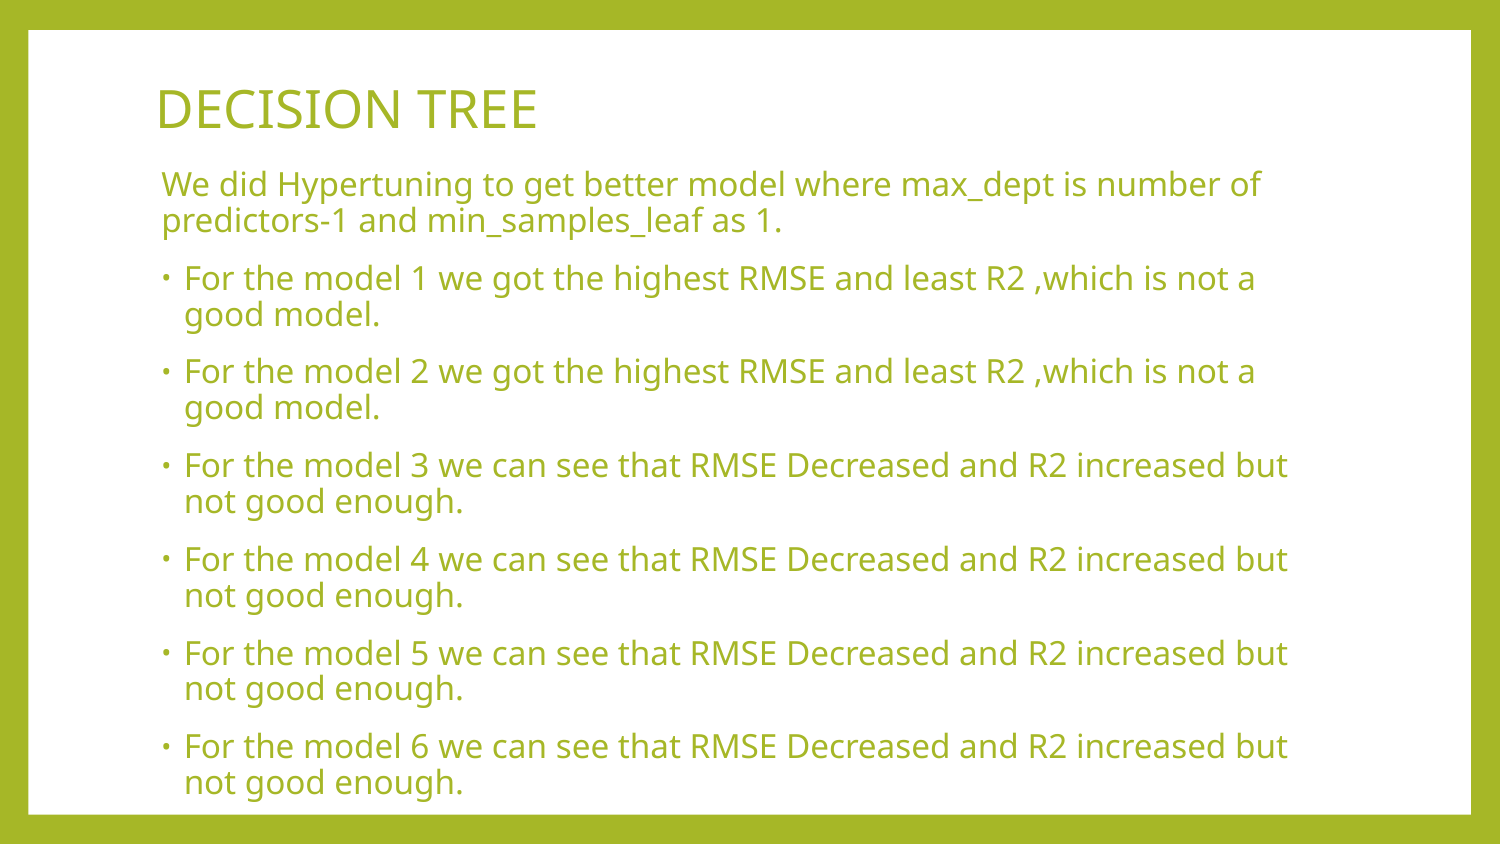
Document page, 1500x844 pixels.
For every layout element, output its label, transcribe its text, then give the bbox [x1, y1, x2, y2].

list We did Hypertuning to get better model where max_dept is number of predictors-1 and min_samples_leaf as 1. For the model 1 we got the highest RMSE and least R2 ,which is not a good model. For the model 2 we got the highest RMSE and least R2 ,which is not a good model. For the model 3 we can see that RMSE Decreased and R2 increased but not good enough. For the model 4 we can see that RMSE Decreased and R2 increased but not good enough. For the model 5 we can see that RMSE Decreased and R2 increased but not good enough. For the model 6 we can see that RMSE Decreased and R2 increased but not good enough. [140, 160, 1356, 782]
title DECISION TREE [140, 75, 1356, 148]
